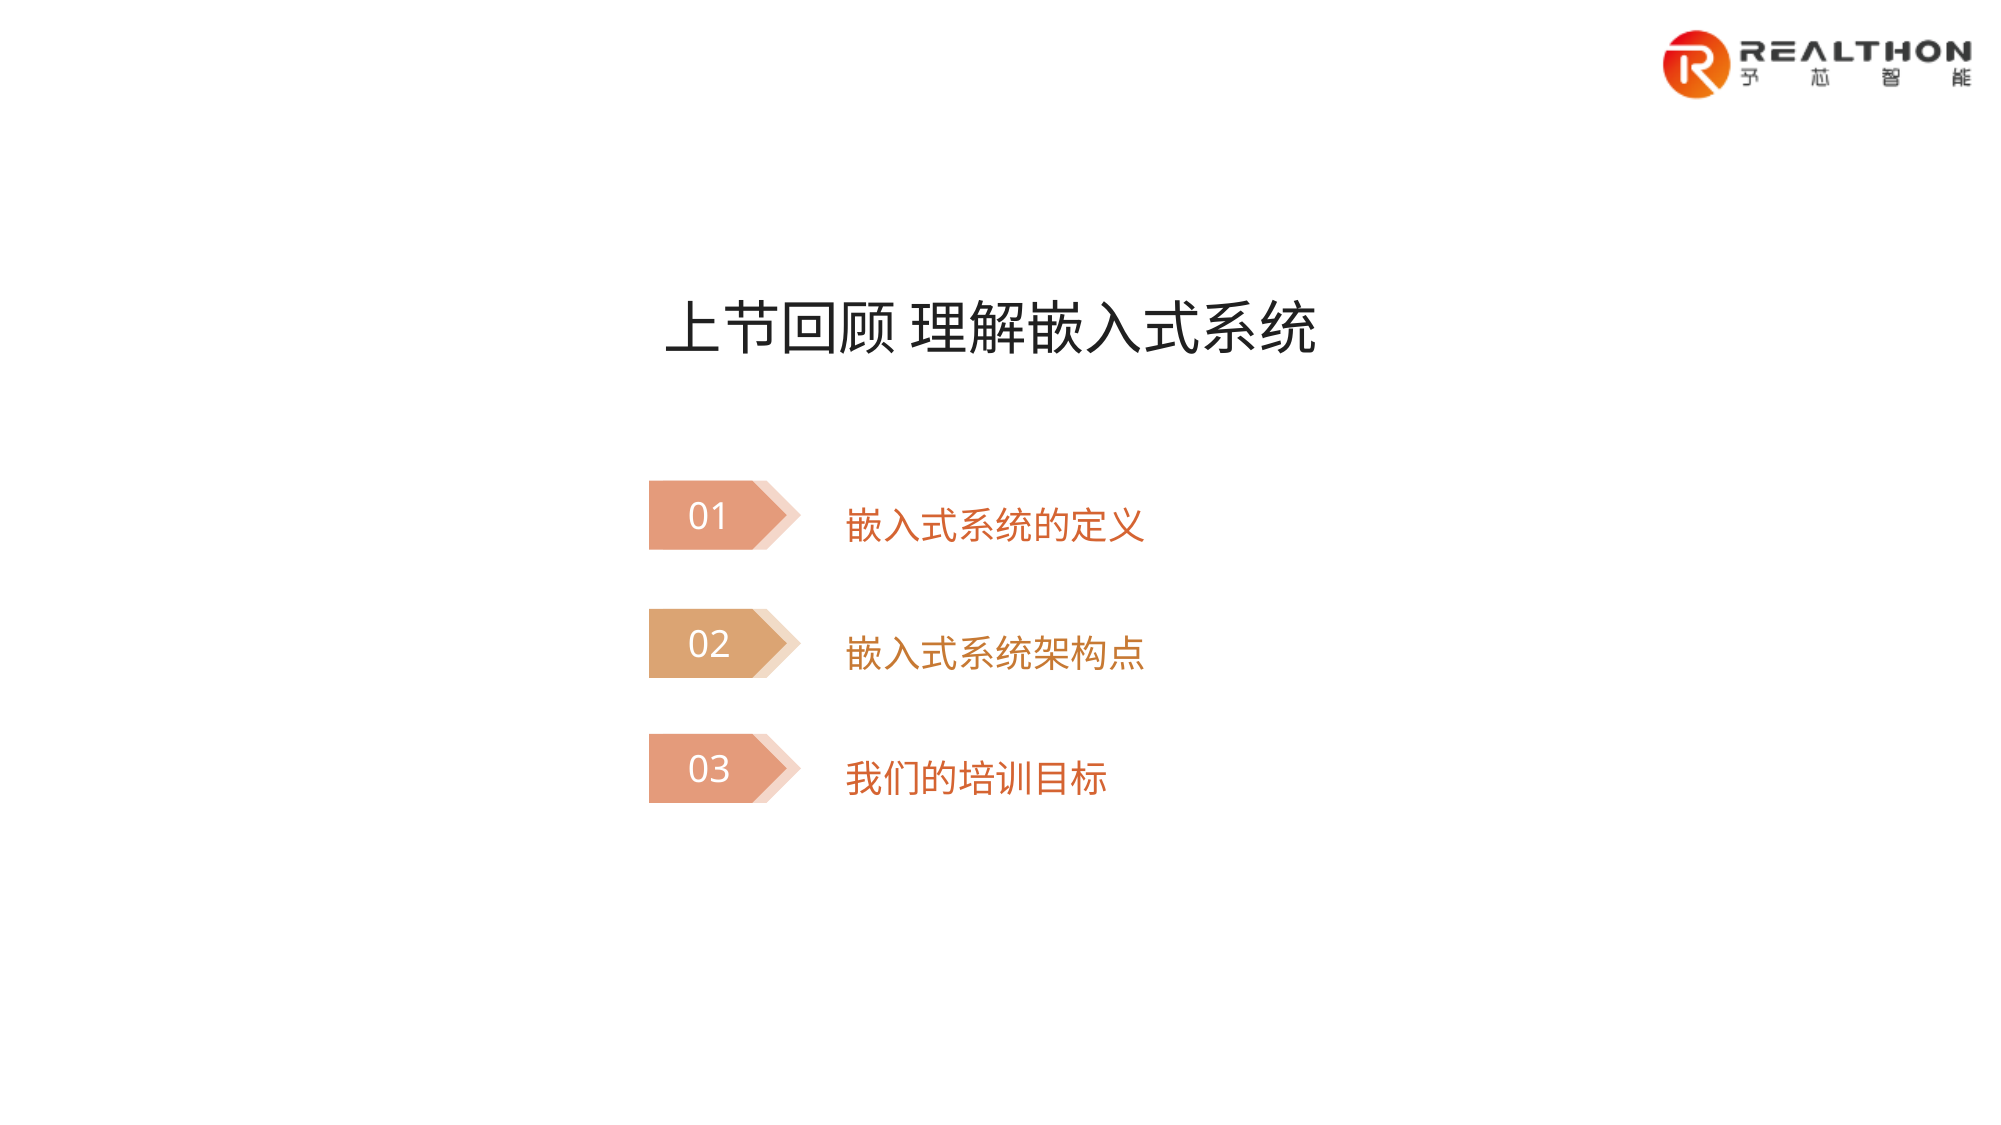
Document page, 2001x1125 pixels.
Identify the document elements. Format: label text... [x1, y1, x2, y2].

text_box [649, 715, 1708, 821]
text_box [649, 462, 1708, 568]
text_box 上节回顾 理解嵌入式系统 [649, 249, 1528, 411]
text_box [649, 590, 1708, 696]
picture [1640, 0, 2000, 128]
